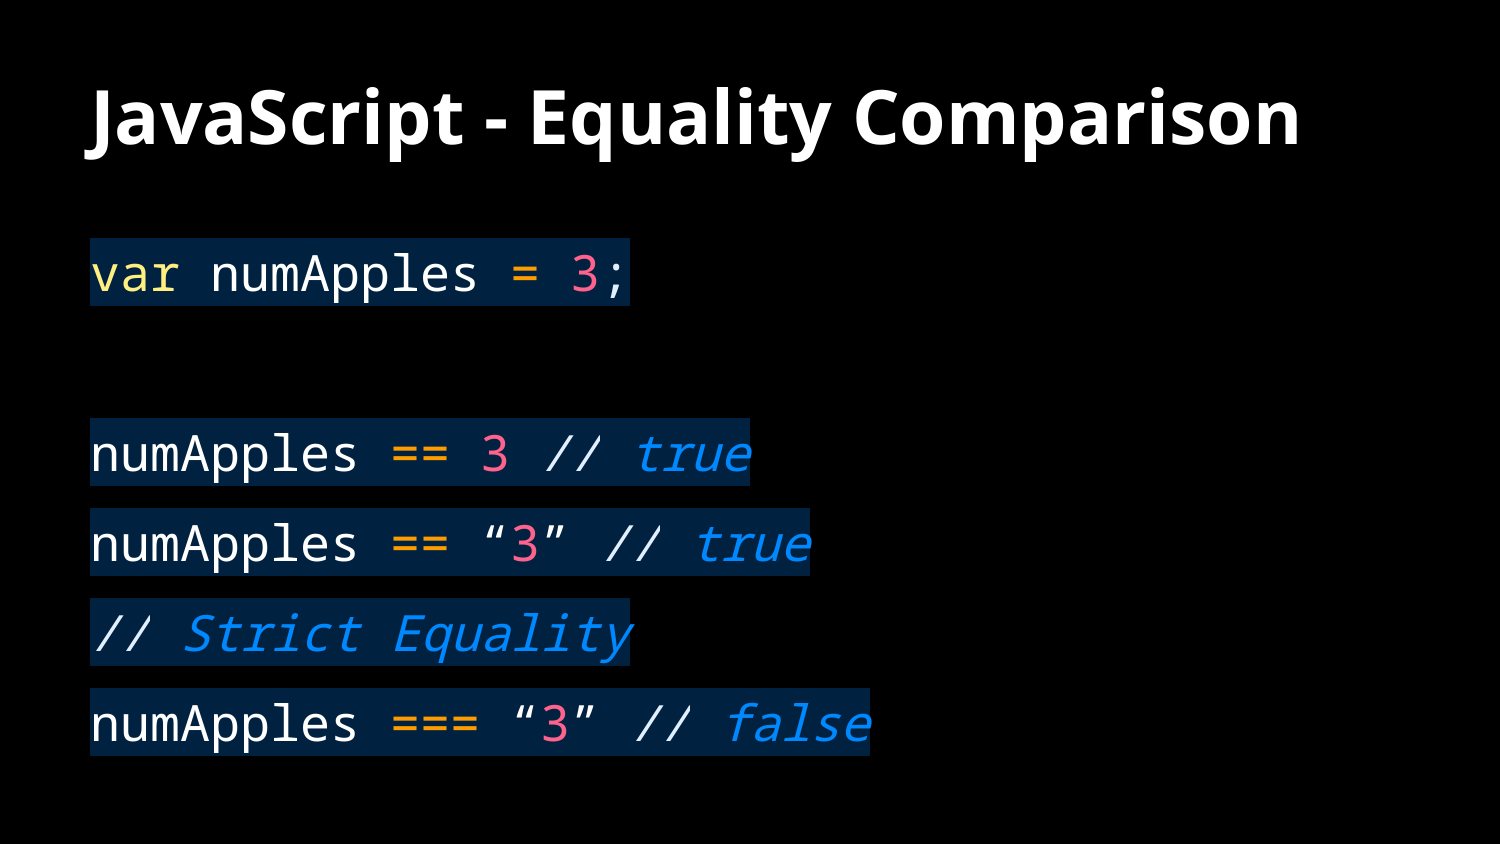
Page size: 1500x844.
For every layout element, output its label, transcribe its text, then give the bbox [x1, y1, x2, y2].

list var numApples = 3; numApples == 3 // true numApples == “3” // true // Strict Equality numApples === “3” // false [75, 196, 1425, 808]
title JavaScript - Equality Comparison [75, 33, 1425, 175]
